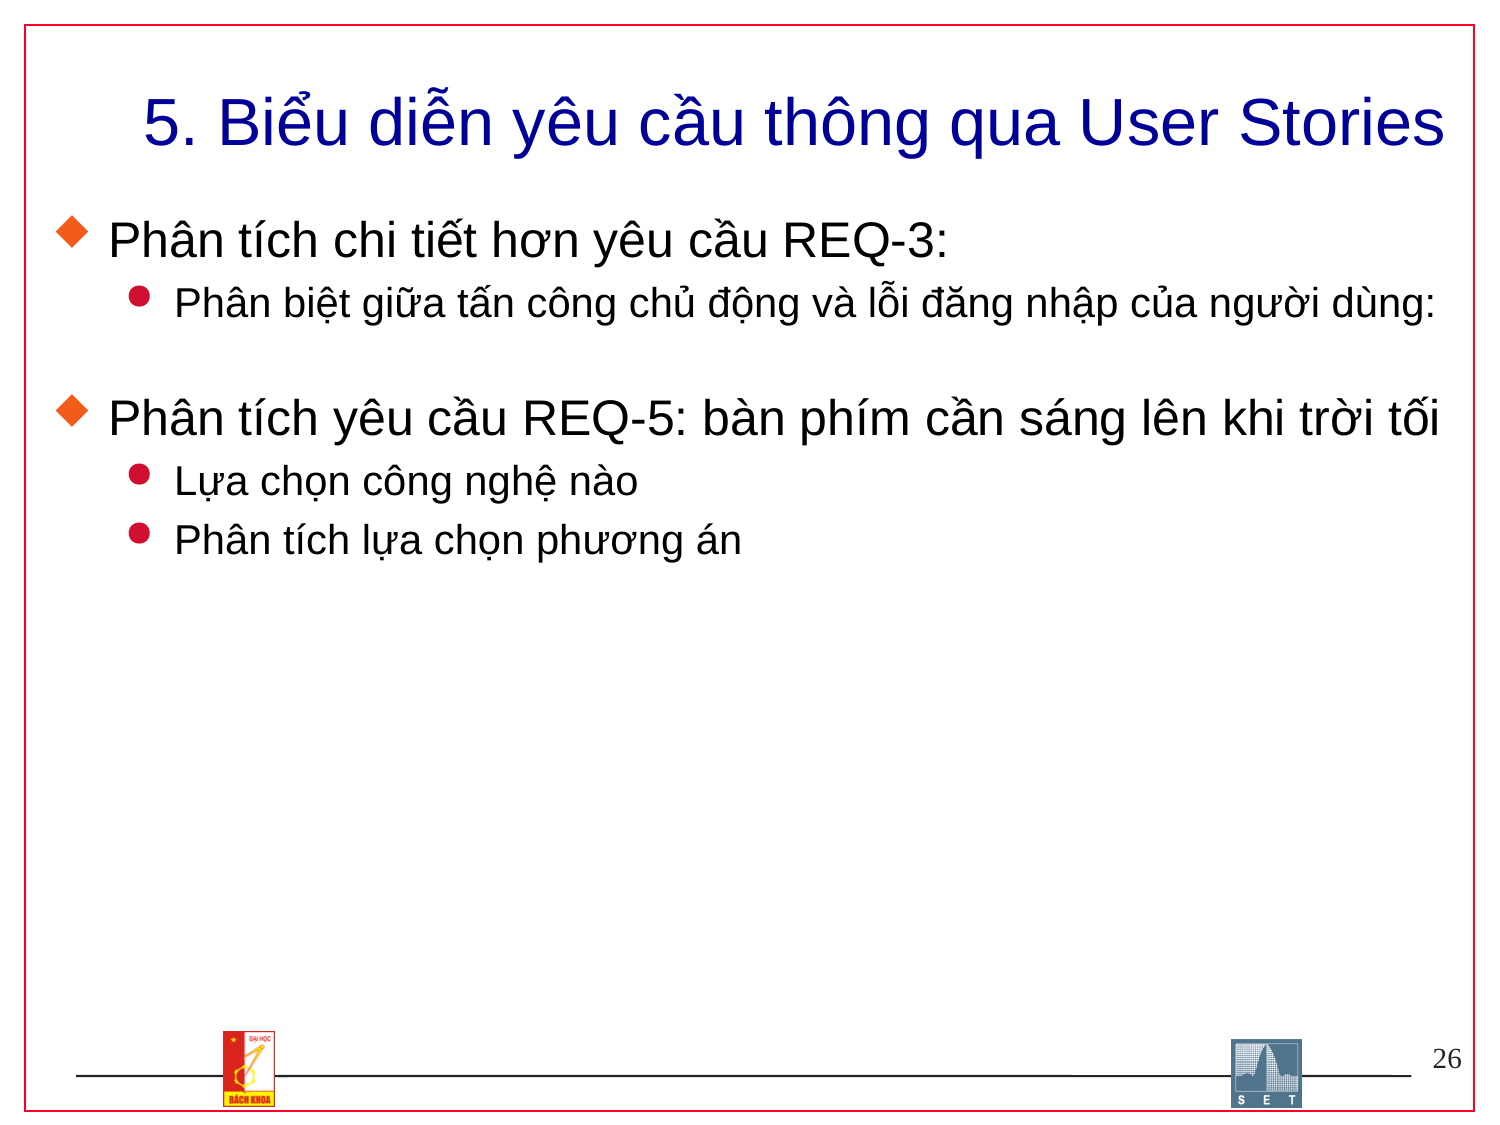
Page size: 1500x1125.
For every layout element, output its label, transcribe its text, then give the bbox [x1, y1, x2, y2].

slide_number 26 [1389, 1031, 1478, 1107]
list Phân tích chi tiết hơn yêu cầu REQ-3: Phân biệt giữa tấn công chủ động và lỗi đăng nhập của người dùng: Phân tích yêu cầu REQ-5: bàn phím cần sáng lên khi trời tối Lựa chọn công nghệ nào Phân tích lựa chọn phương án [36, 199, 1463, 1051]
picture [1231, 1051, 1302, 1108]
picture [222, 1051, 276, 1108]
title 5. Biểu diễn yêu cầu thông qua User Stories [111, 74, 1478, 163]
